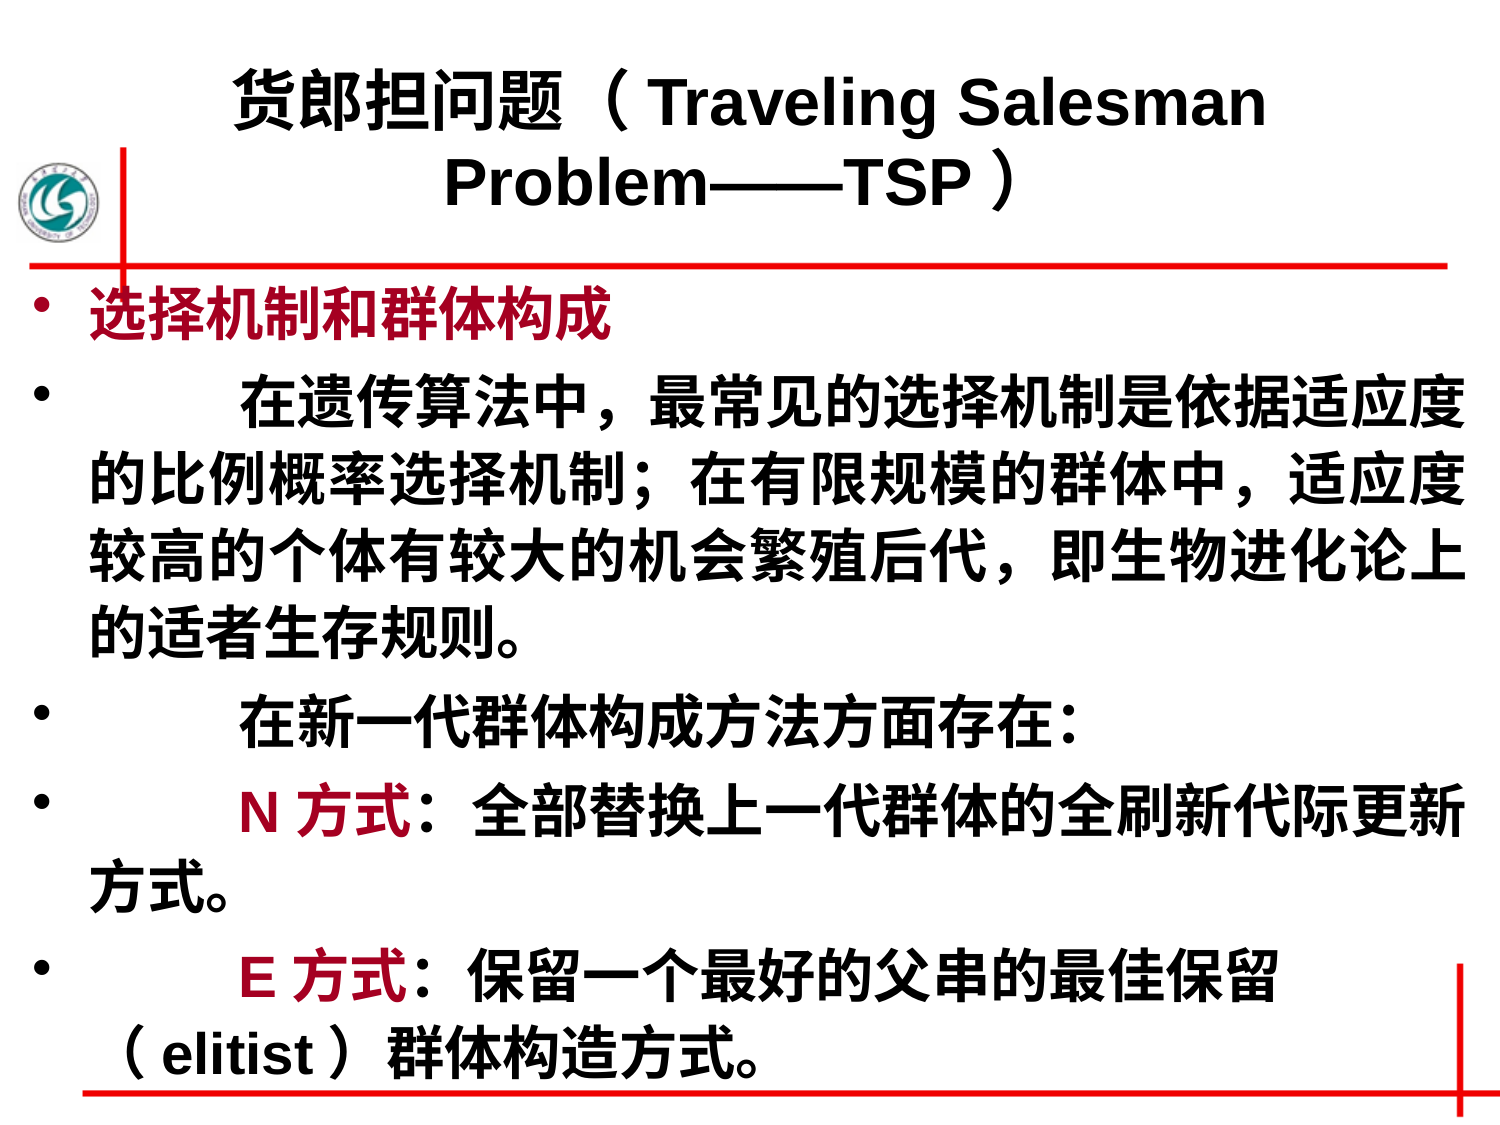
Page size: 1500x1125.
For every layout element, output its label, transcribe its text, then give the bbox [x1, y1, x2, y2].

list 选择机制和群体构成 在遗传算法中，最常见的选择机制是依据适应度的比例概率选择机制；在有限规模的群体中，适应度较高的个体有较大的机会繁殖后代，即生物进化论上的适者生存规则。 在新一代群体构成方法方面存在： N方式：全部替换上一代群体的全刷新代际更新方式。 E方式：保留一个最好的父串的最佳保留（elitist）群体构造方式。 [17, 262, 1483, 1005]
picture [0, 0, 1500, 1125]
title 货郎担问题（Traveling Salesman Problem——TSP） [75, 45, 1425, 233]
